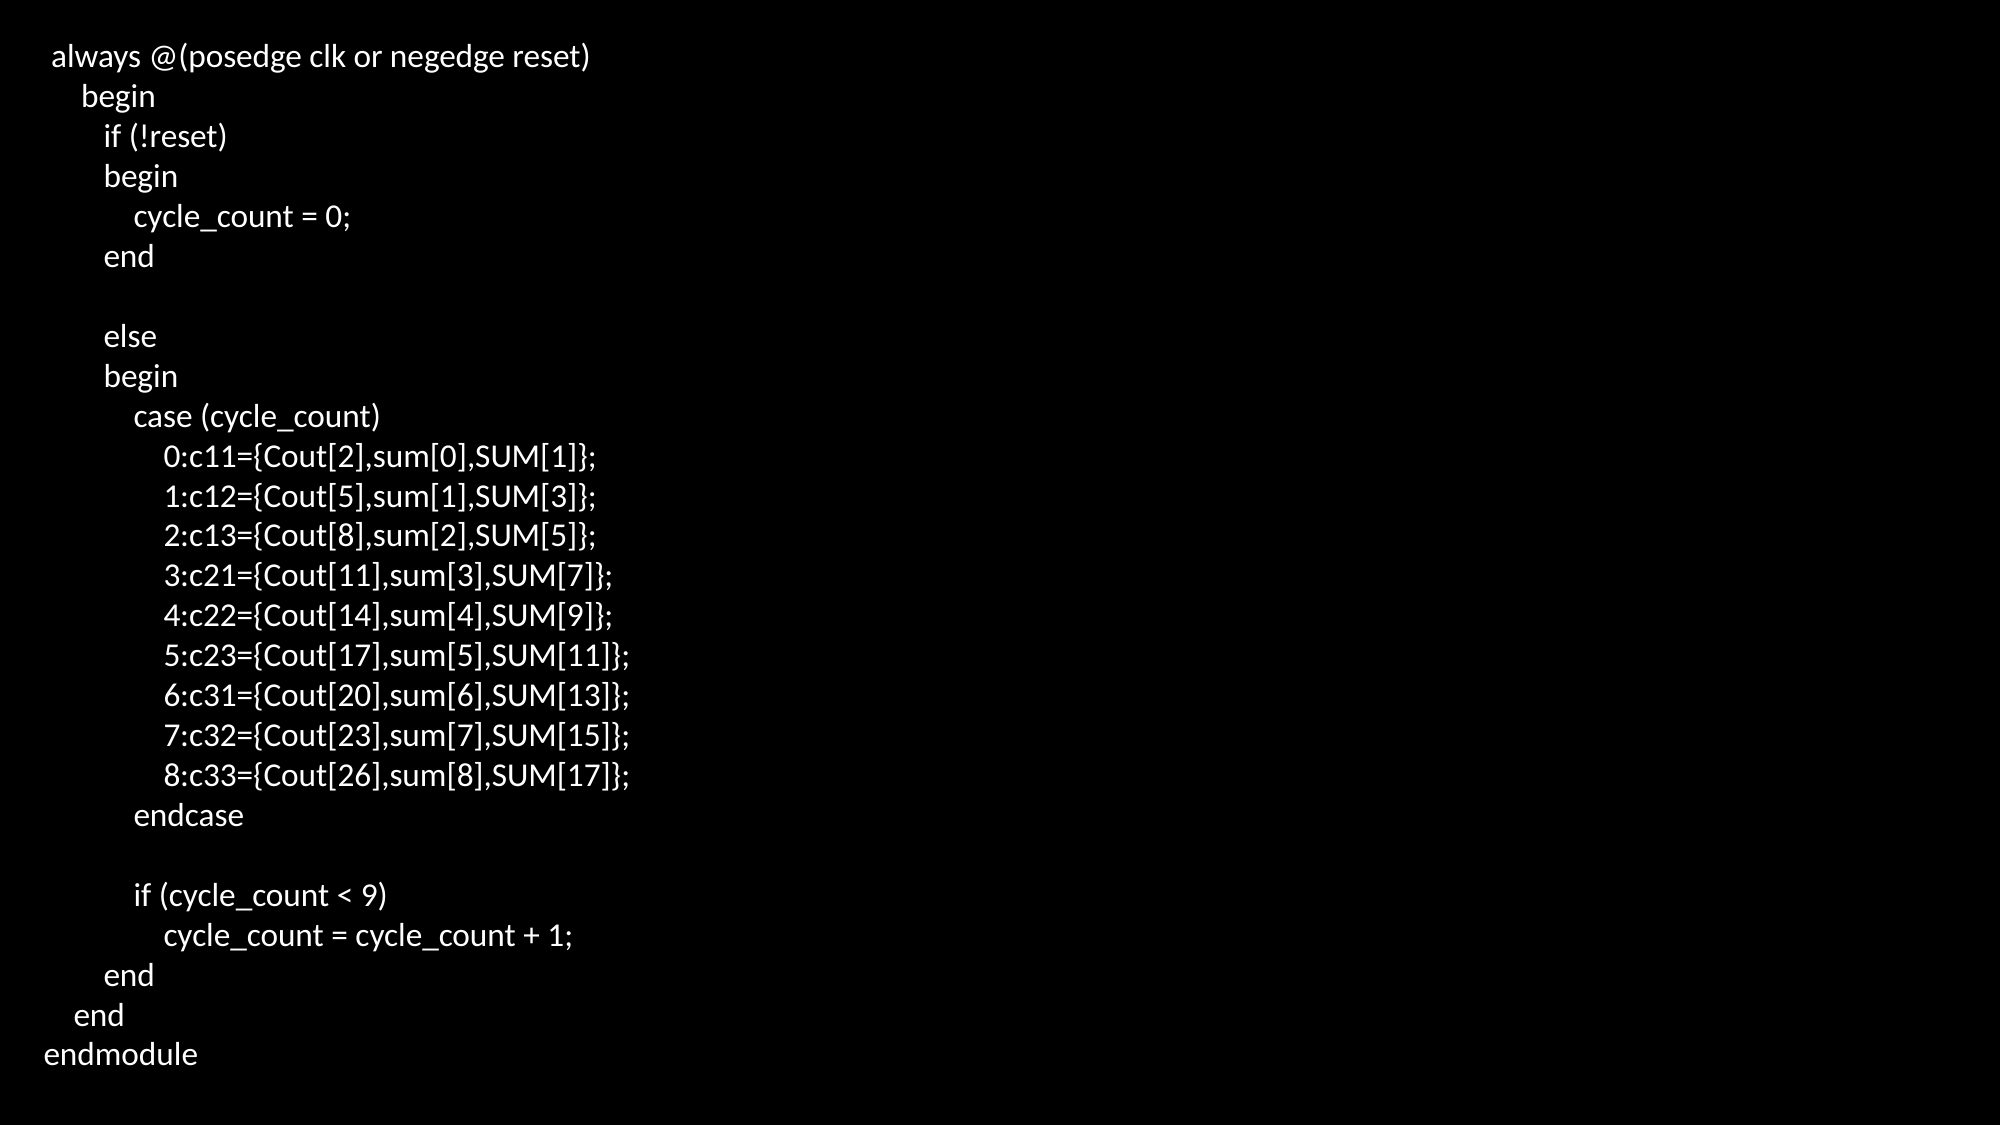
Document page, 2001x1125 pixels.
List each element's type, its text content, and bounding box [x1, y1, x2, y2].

text_box always @(posedge clk or negedge reset) begin if (!reset) begin cycle_count = 0; end else begin case (cycle_count) 0:c11={Cout[2],sum[0],SUM[1]}; 1:c12={Cout[5],sum[1],SUM[3]}; 2:c13={Cout[8],sum[2],SUM[5]}; 3:c21={Cout[11],sum[3],SUM[7]}; 4:c22={Cout[14],sum[4],SUM[9]}; 5:c23={Cout[17],sum[5],SUM[11]}; 6:c31={Cout[20],sum[6],SUM[13]}; 7:c32={Cout[23],sum[7],SUM[15]}; 8:c33={Cout[26],sum[8],SUM[17]}; endcase if (cycle_count < 9) cycle_count = cycle_count + 1; end end endmodule [28, 27, 1029, 1080]
